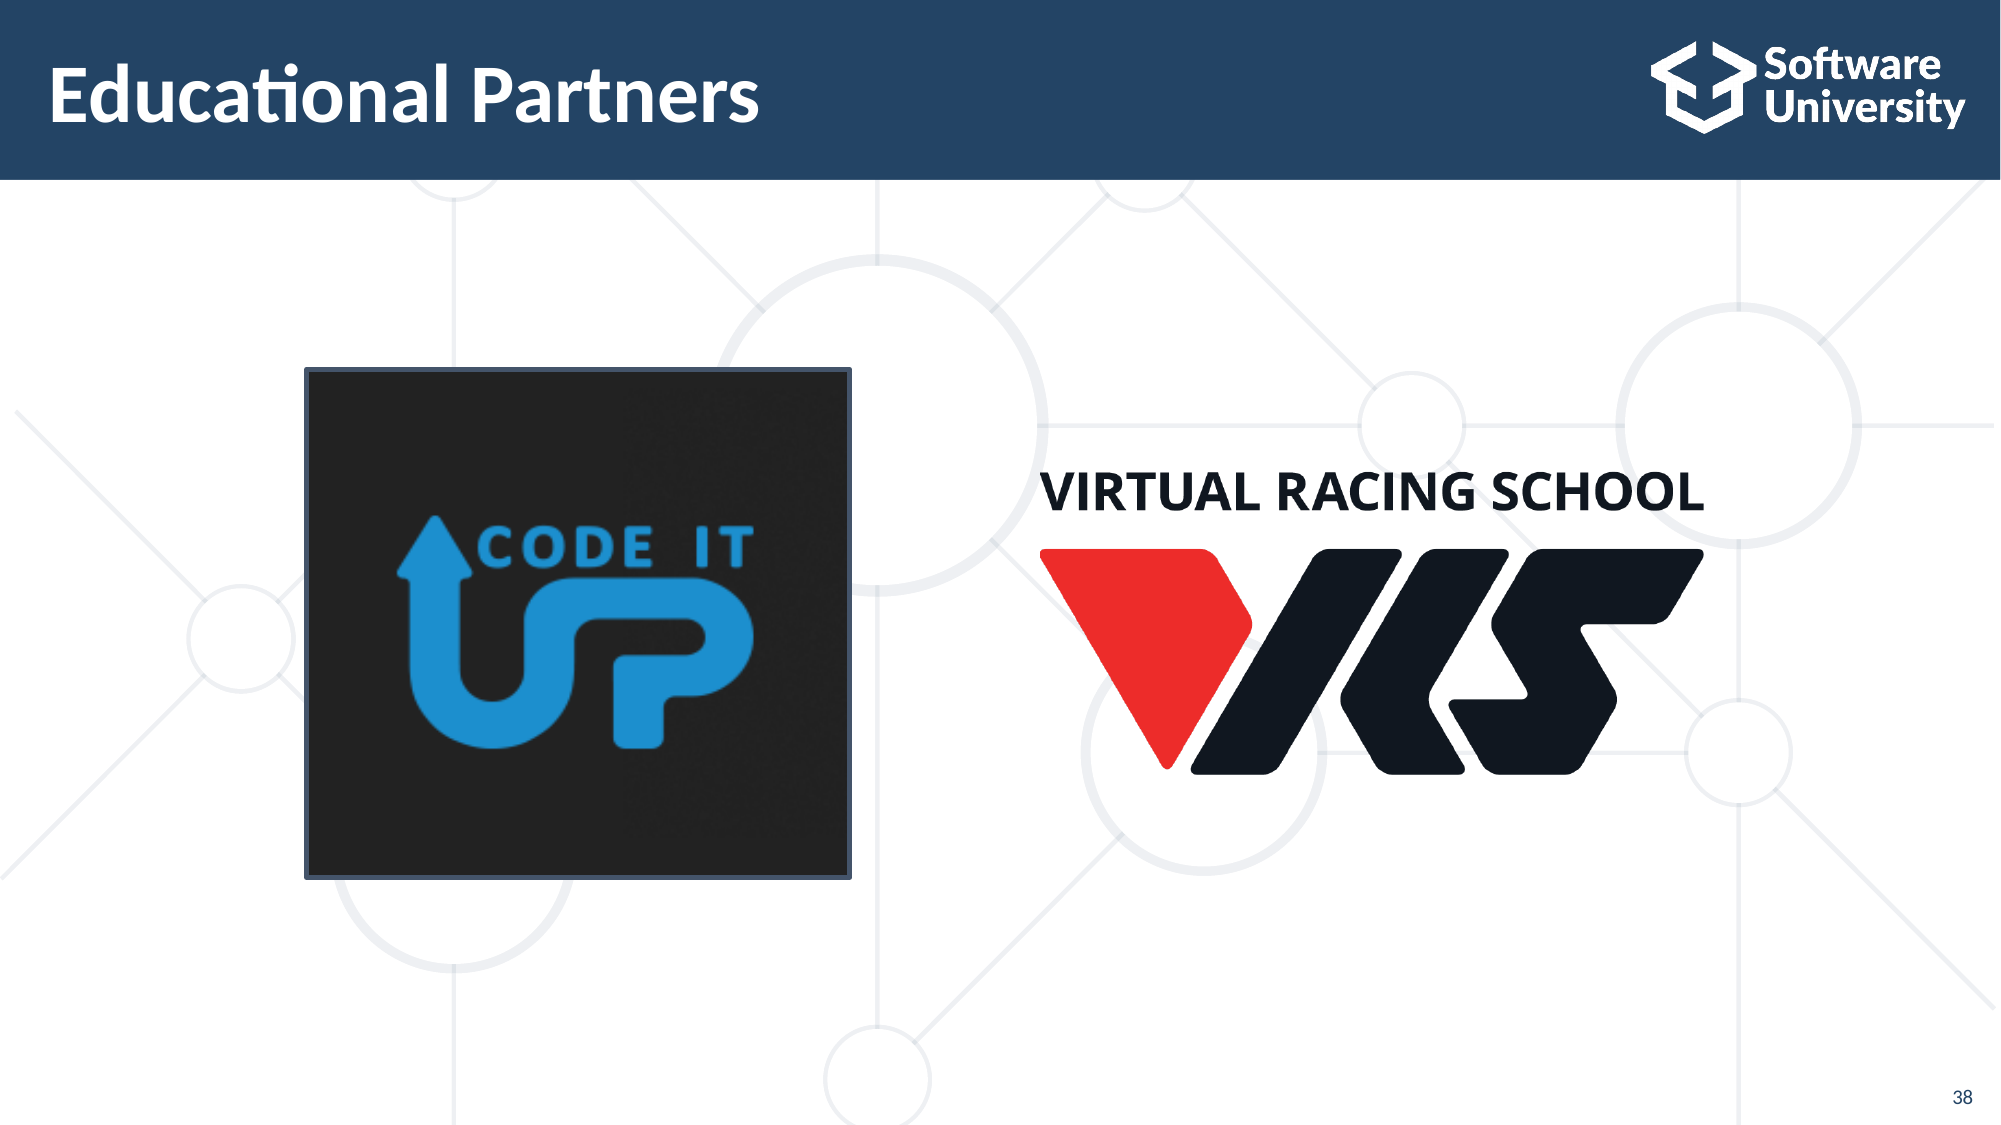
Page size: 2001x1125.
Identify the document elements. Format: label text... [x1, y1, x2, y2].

picture [1651, 41, 1966, 134]
title Educational Partners [31, 16, 1625, 162]
slide_number 38 [1927, 1067, 1989, 1117]
picture [308, 371, 848, 876]
picture [1040, 295, 1704, 951]
